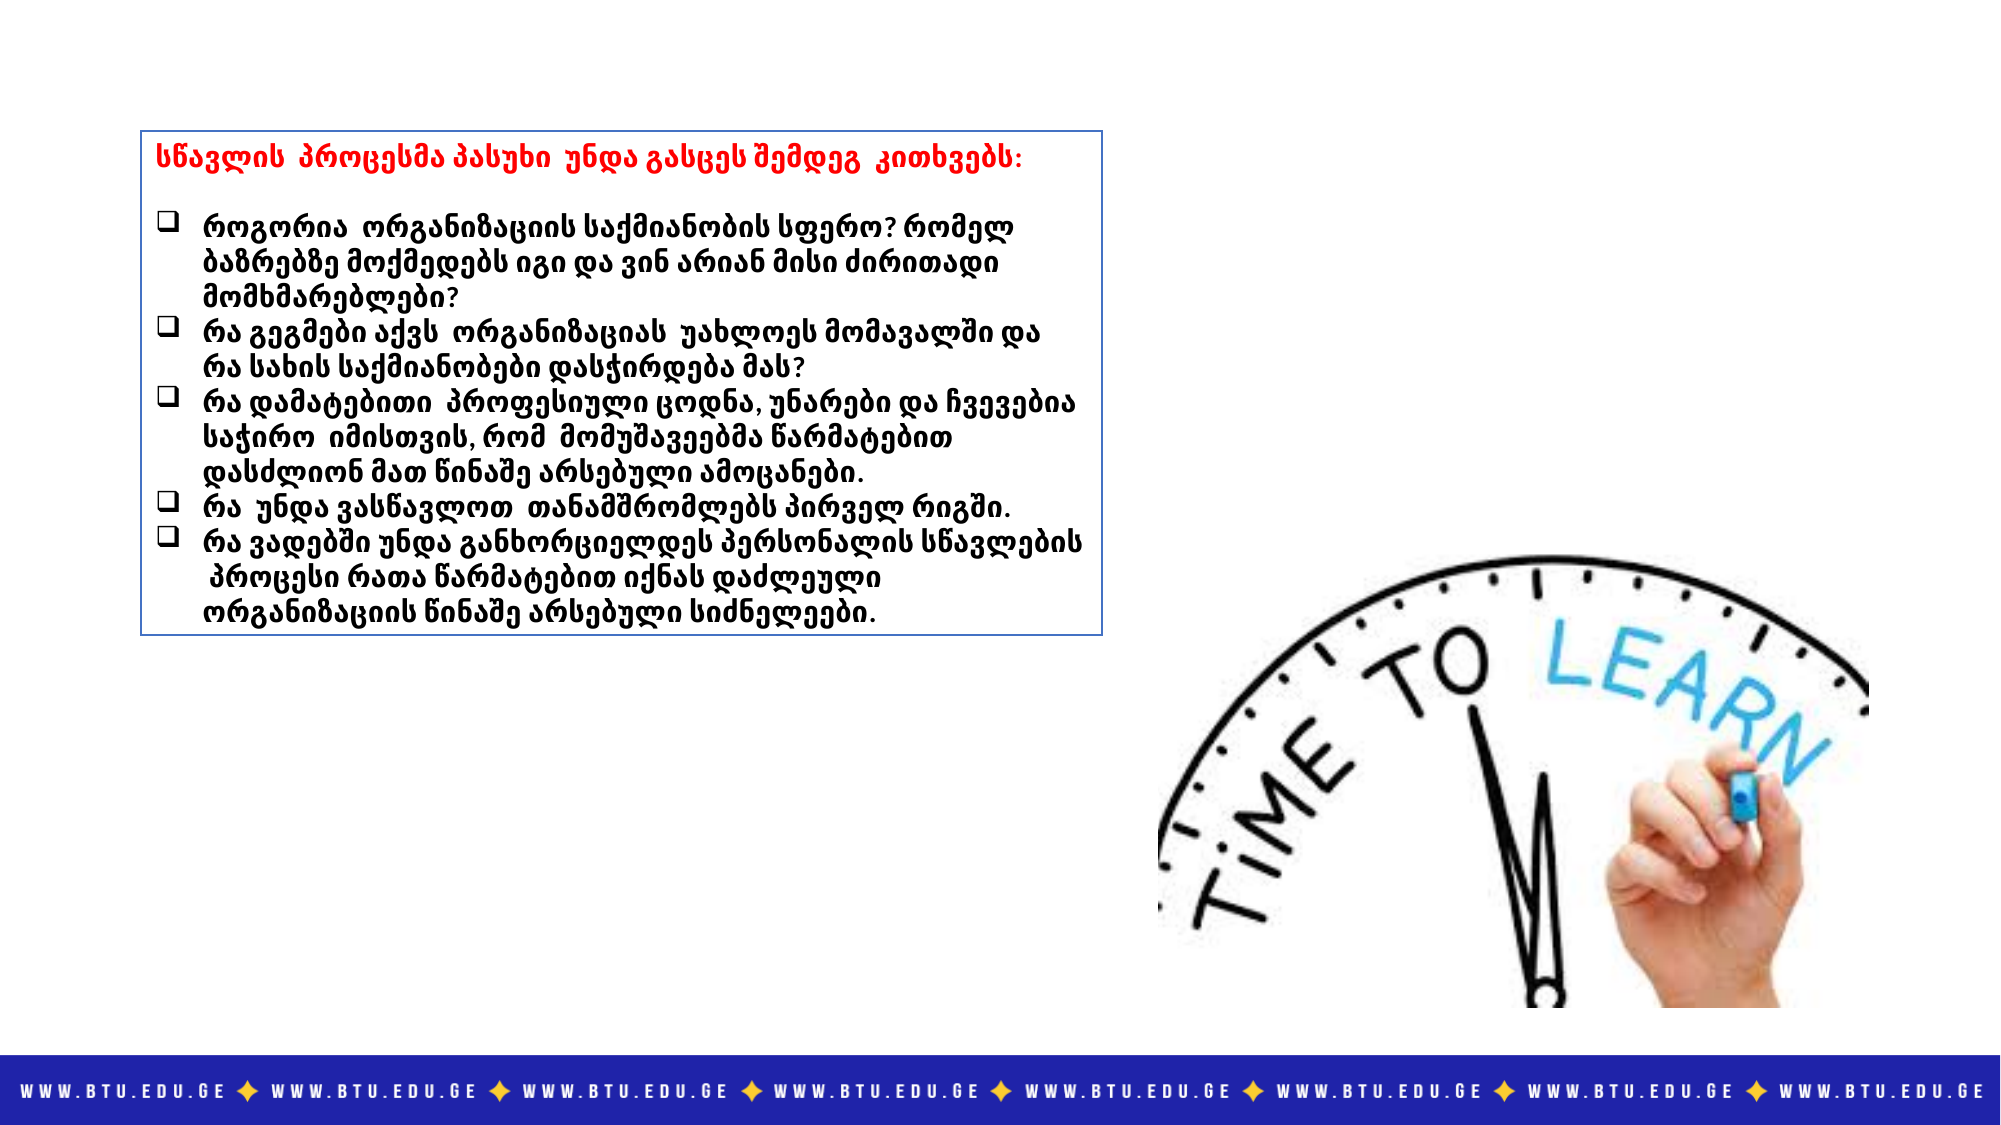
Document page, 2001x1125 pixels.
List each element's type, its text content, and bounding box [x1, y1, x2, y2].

text_box სწავლის პროცესმა პასუხი უნდა გასცეს შემდეგ კითხვებს: როგორია ორგანიზაციის საქმიანობის სფერო? რომელ ბაზრებზე მოქმედებს იგი და ვინ არიან მისი ძირითადი მომხმარებლები? რა გეგმები აქვს ორგანიზაციას უახლოეს მომავალში და რა სახის საქმიანობები დასჭირდება მას? რა დამატებითი პროფესიული ცოდნა, უნარები და ჩვევებია საჭირო იმისთვის, რომ მომუშავეებმა წარმატებით დასძლიონ მათ წინაშე არსებული ამოცანები. რა უნდა ვასწავლოთ თანამშრომლებს პირველ რიგში. რა ვადებში უნდა განხორციელდეს პერსონალის სწავლების პროცესი რათა წარმატებით იქნას დაძლეული ორგანიზაციის წინაშე არსებული სიძნელეები. [140, 130, 1103, 636]
picture [0, 0, 2001, 1125]
